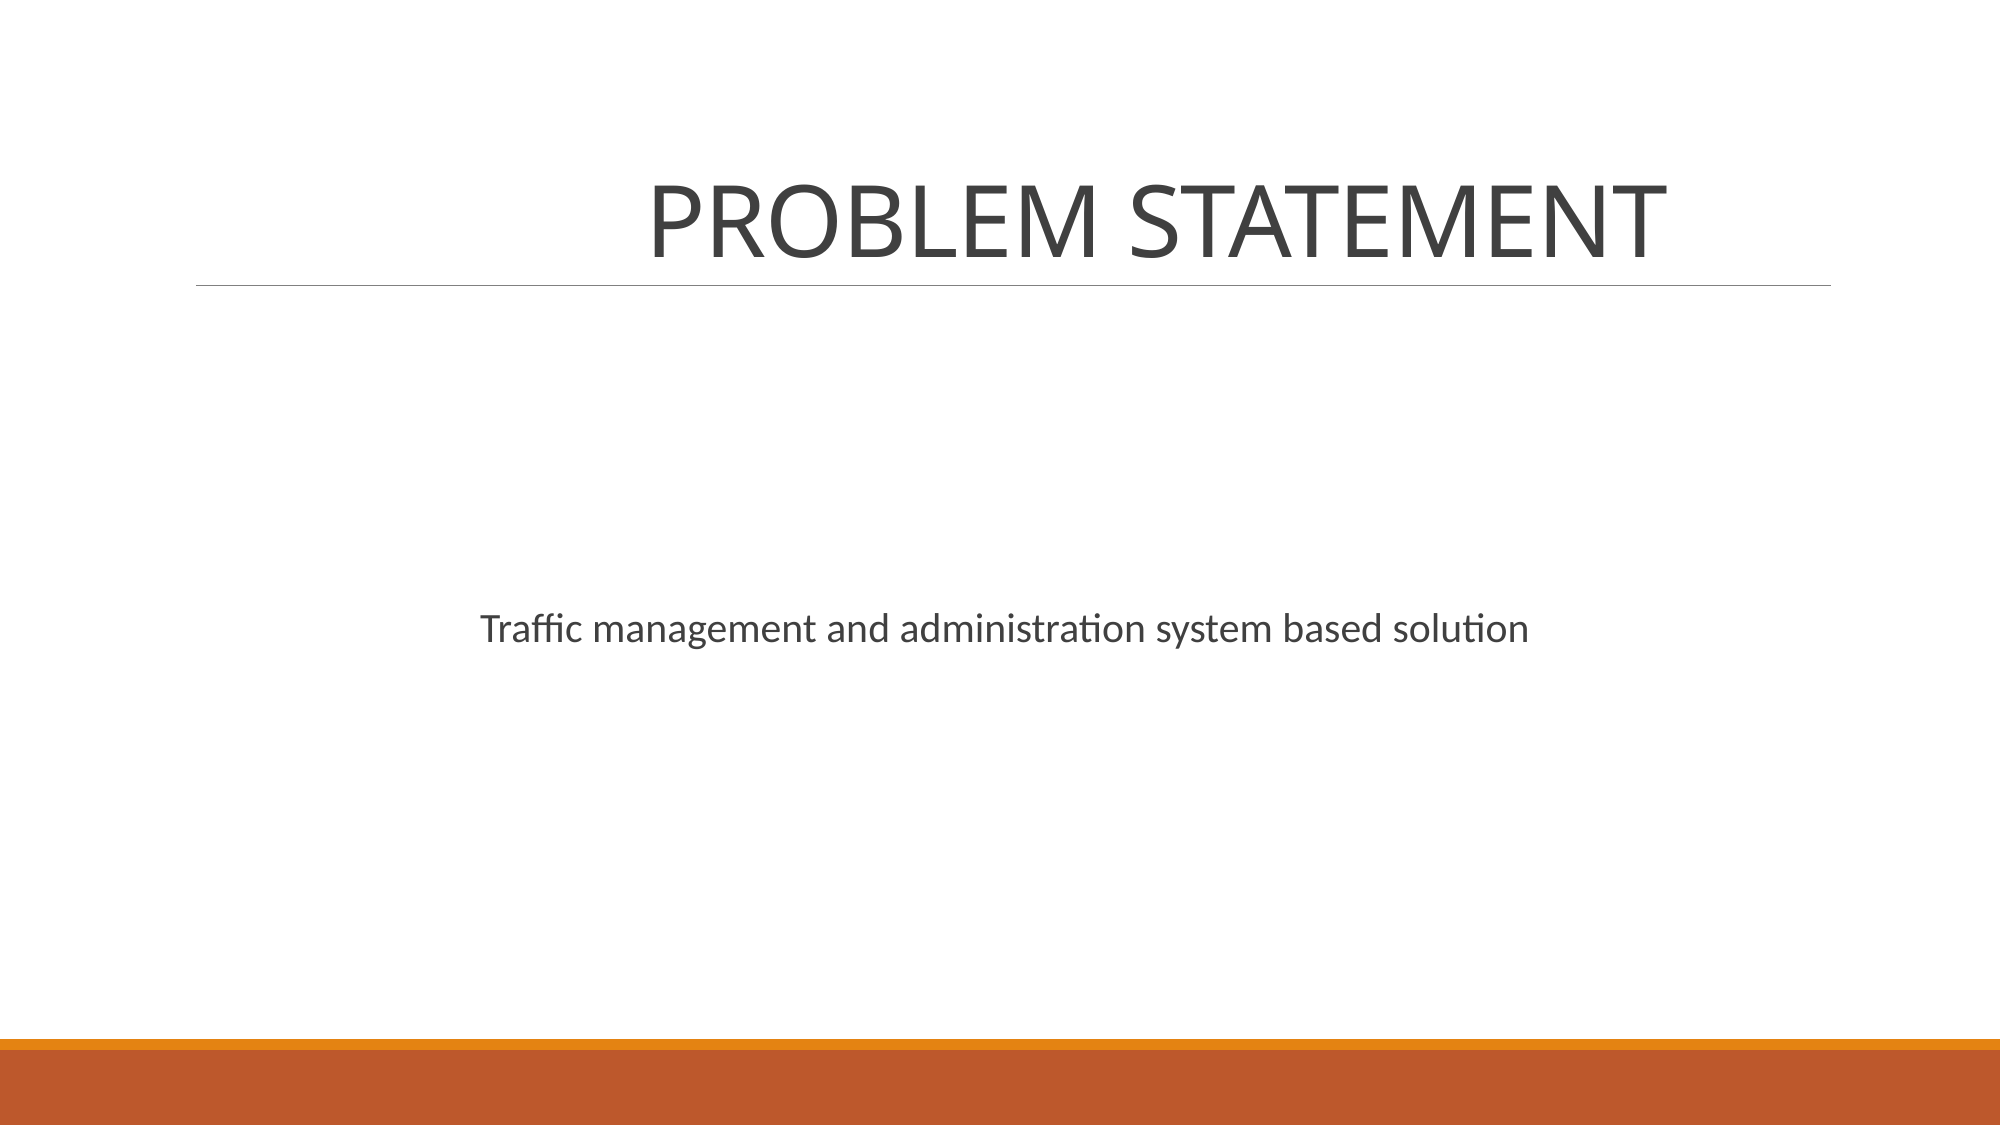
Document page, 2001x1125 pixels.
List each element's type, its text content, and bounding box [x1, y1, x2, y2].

title PROBLEM STATEMENT [180, 47, 1830, 285]
list Traffic management and administration system based solution [180, 302, 1830, 963]
